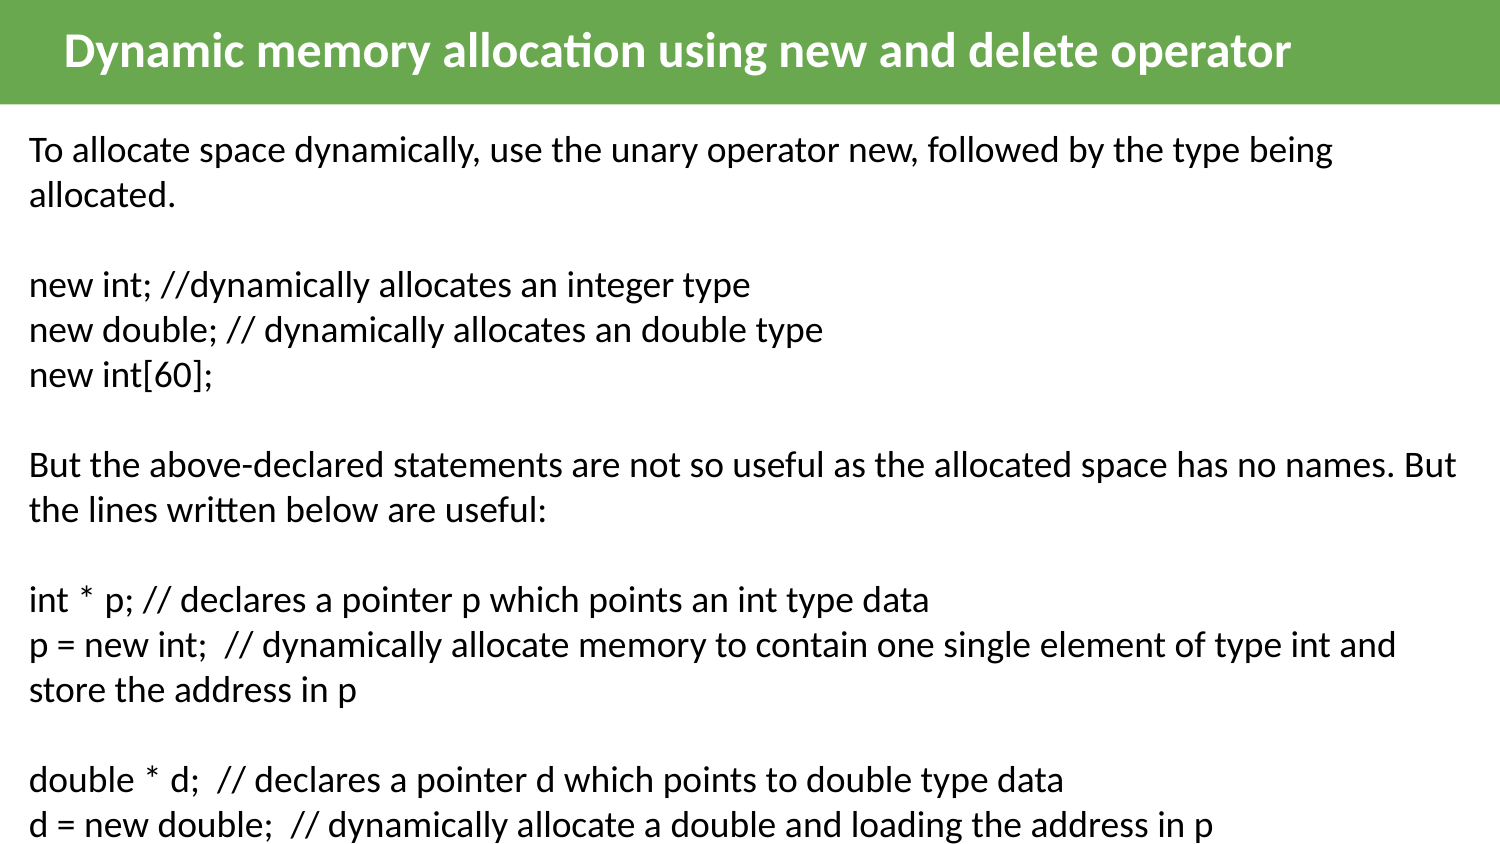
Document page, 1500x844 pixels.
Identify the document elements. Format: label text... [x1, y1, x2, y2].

text_box To allocate space dynamically, use the unary operator new, followed by the type being allocated. new int; //dynamically allocates an integer type new double; // dynamically allocates an double type new int[60]; But the above-declared statements are not so useful as the allocated space has no names. But the lines written below are useful: int * p; // declares a pointer p which points an int type data p = new int; // dynamically allocate memory to contain one single element of type int and store the address in p double * d; // declares a pointer d which points to double type data d = new double; // dynamically allocate a double and loading the address in p [13, 110, 1483, 829]
text_box Dynamic memory allocation using new and delete operator [63, 15, 1483, 80]
